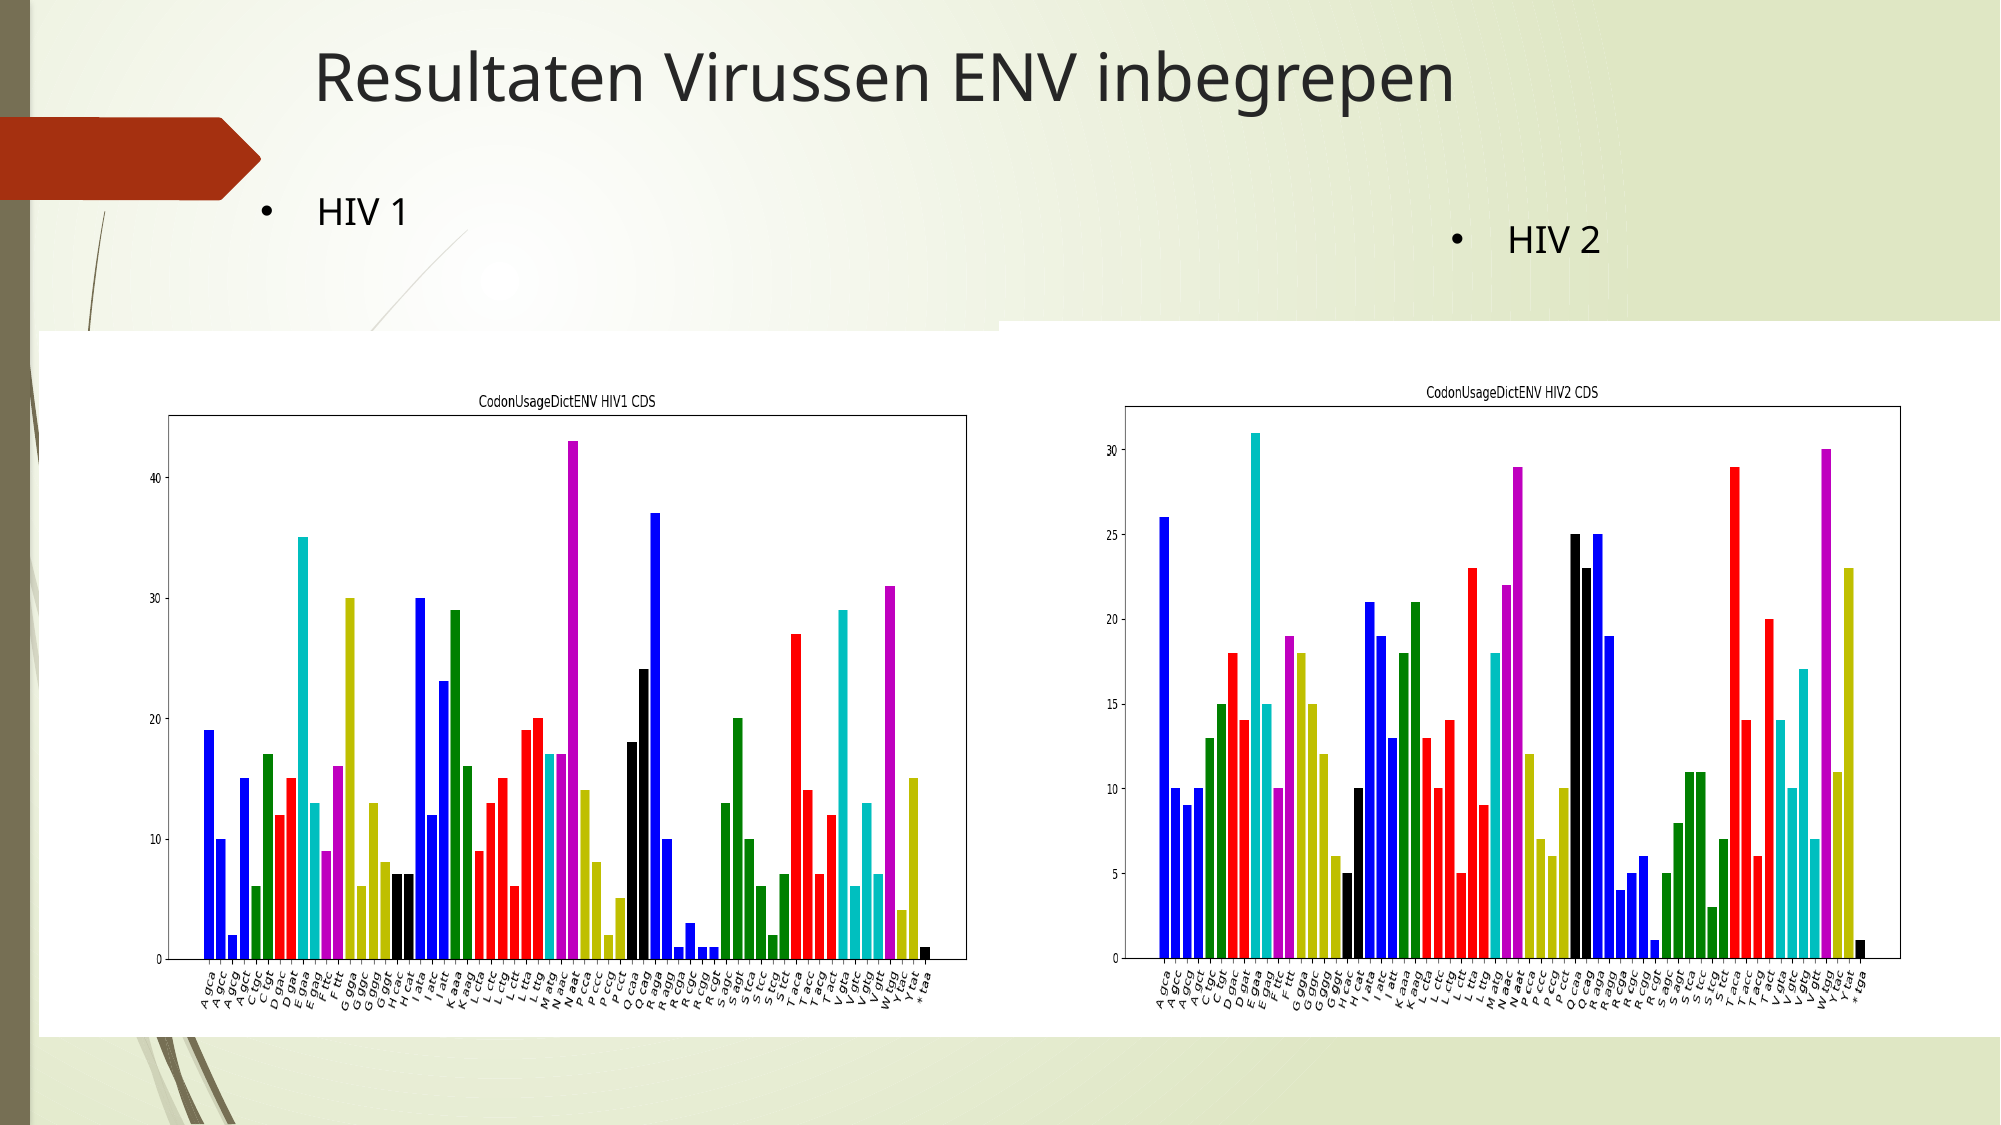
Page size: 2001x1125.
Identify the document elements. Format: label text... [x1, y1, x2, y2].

title Resultaten Virussen ENV inbegrepen [298, 26, 1761, 237]
text_box HIV 1 [245, 180, 426, 241]
text_box HIV 2 [1436, 208, 1617, 269]
picture [38, 321, 2000, 1037]
